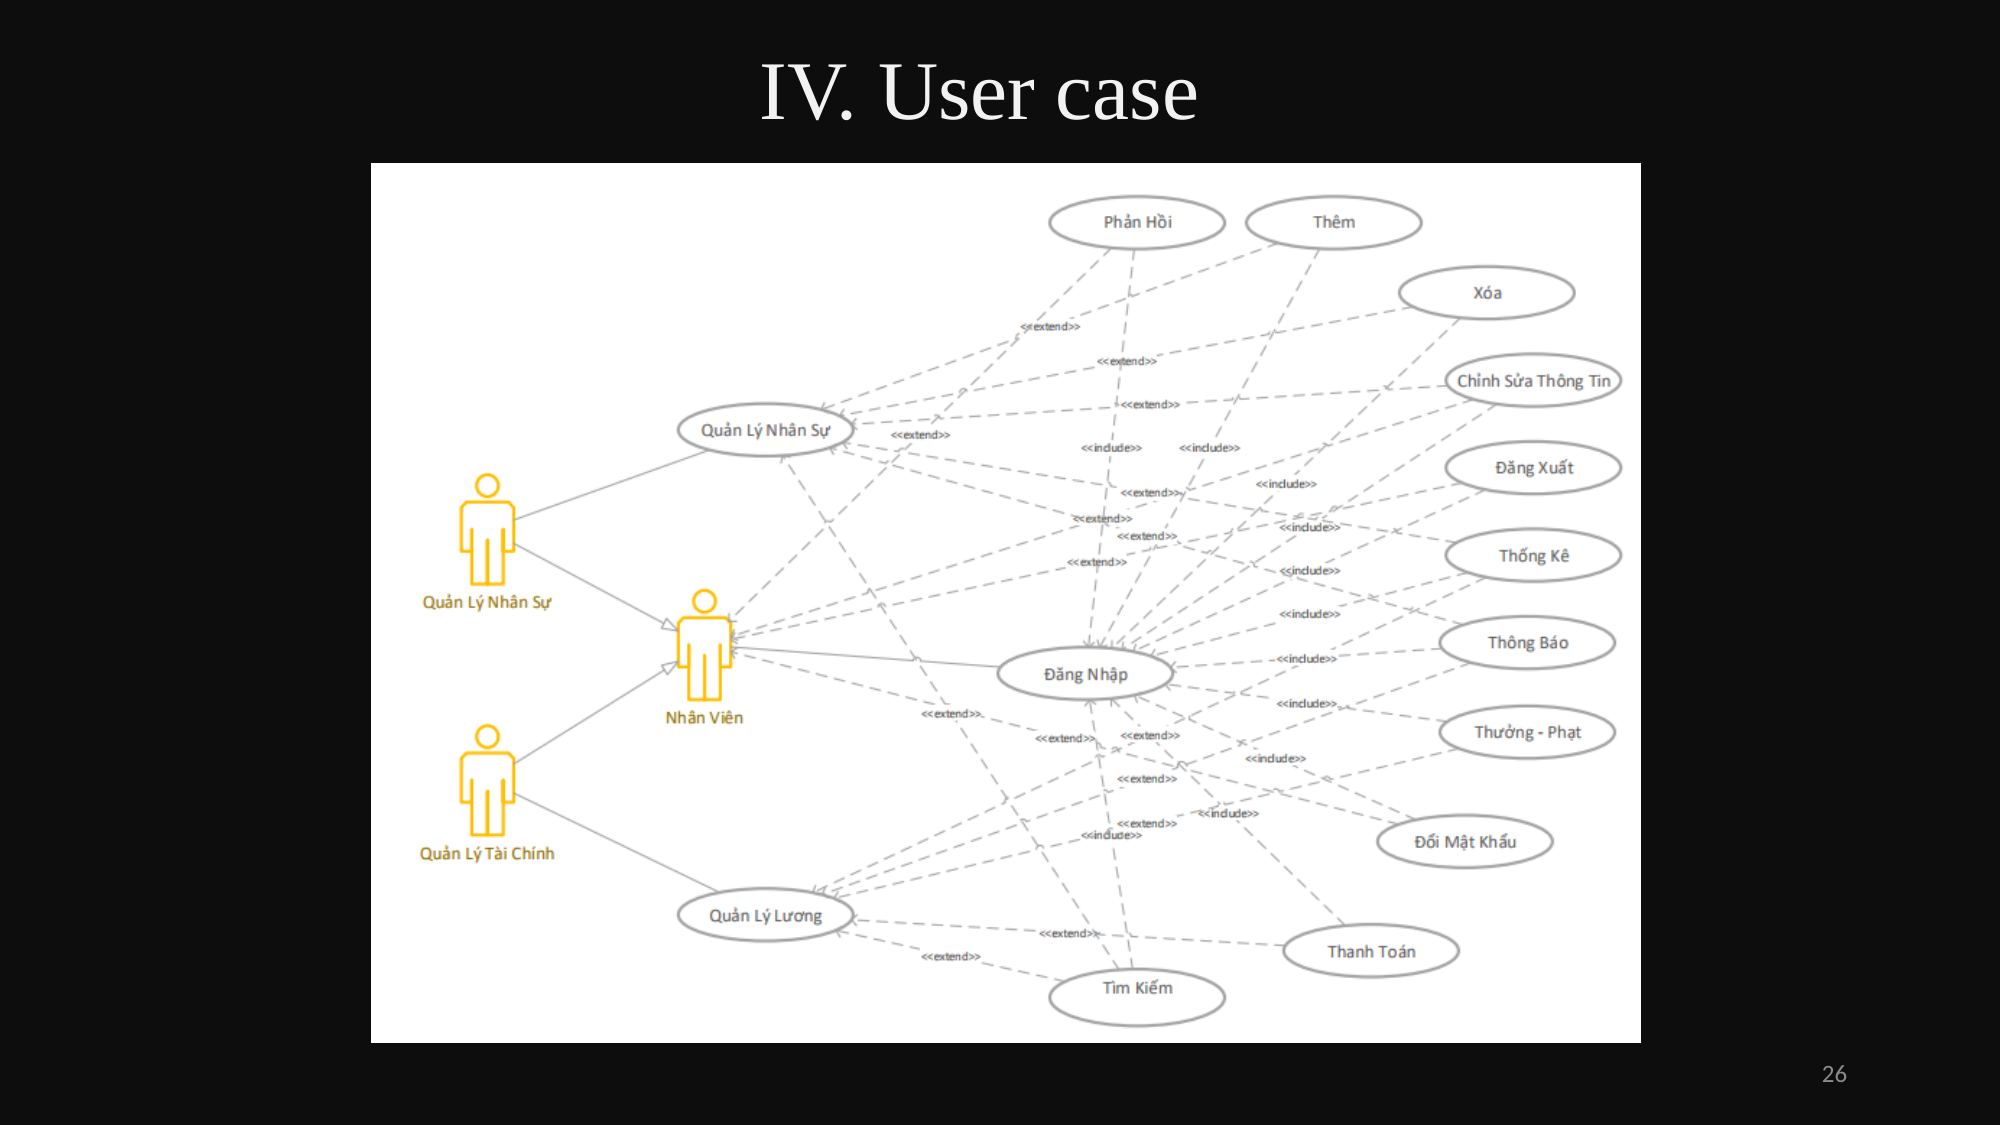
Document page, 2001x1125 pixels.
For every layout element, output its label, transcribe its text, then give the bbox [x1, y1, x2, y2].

text_box IV. User case [744, 28, 1215, 144]
picture [371, 163, 1641, 1043]
slide_number 26 [1412, 1042, 1863, 1103]
